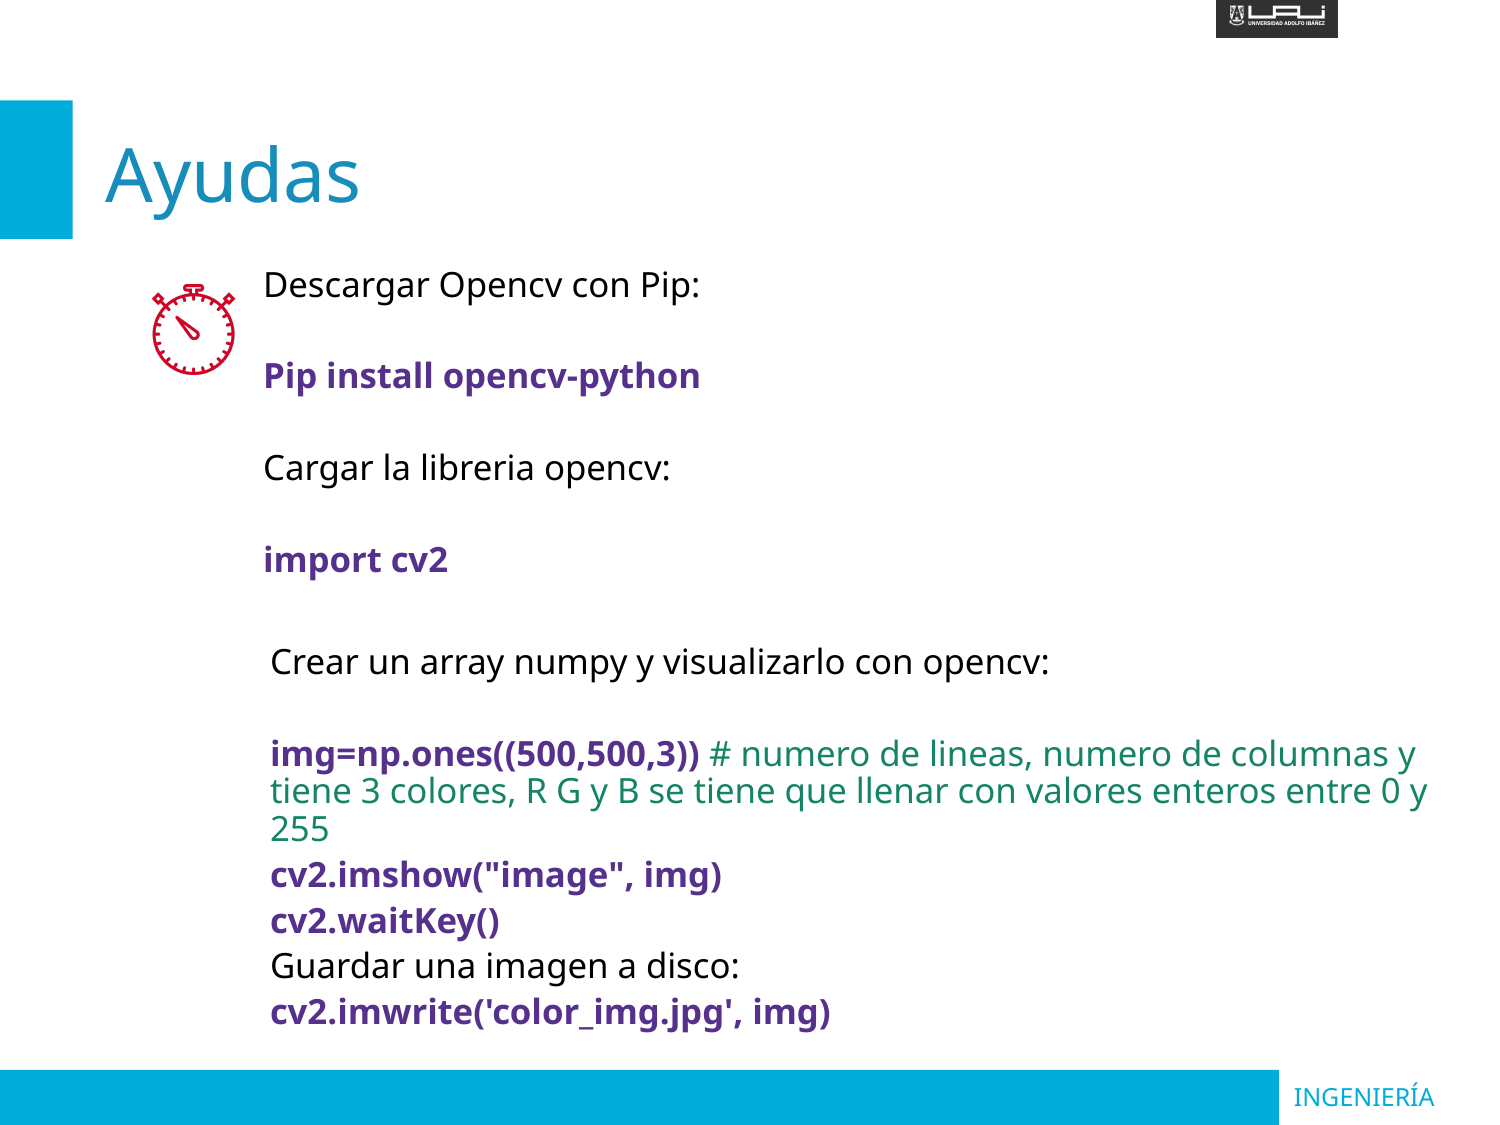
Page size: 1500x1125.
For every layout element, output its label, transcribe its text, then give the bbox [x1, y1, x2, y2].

text_box Ayudas [75, 125, 1425, 220]
text_box Crear un array numpy y visualizarlo con opencv: img=np.ones((500,500,3)) # numero de lineas, numero de columnas y tiene 3 colores, R G y B se tiene que llenar con valores enteros entre 0 y 255 cv2.imshow("image", img) cv2.waitKey() Guardar una imagen a disco: cv2.imwrite('color_img.jpg', img) [262, 637, 1479, 828]
text_box Descargar Opencv con Pip: Pip install opencv-python Cargar la libreria opencv: import cv2 [255, 259, 1472, 450]
picture [1216, 0, 1338, 38]
picture [148, 284, 239, 375]
